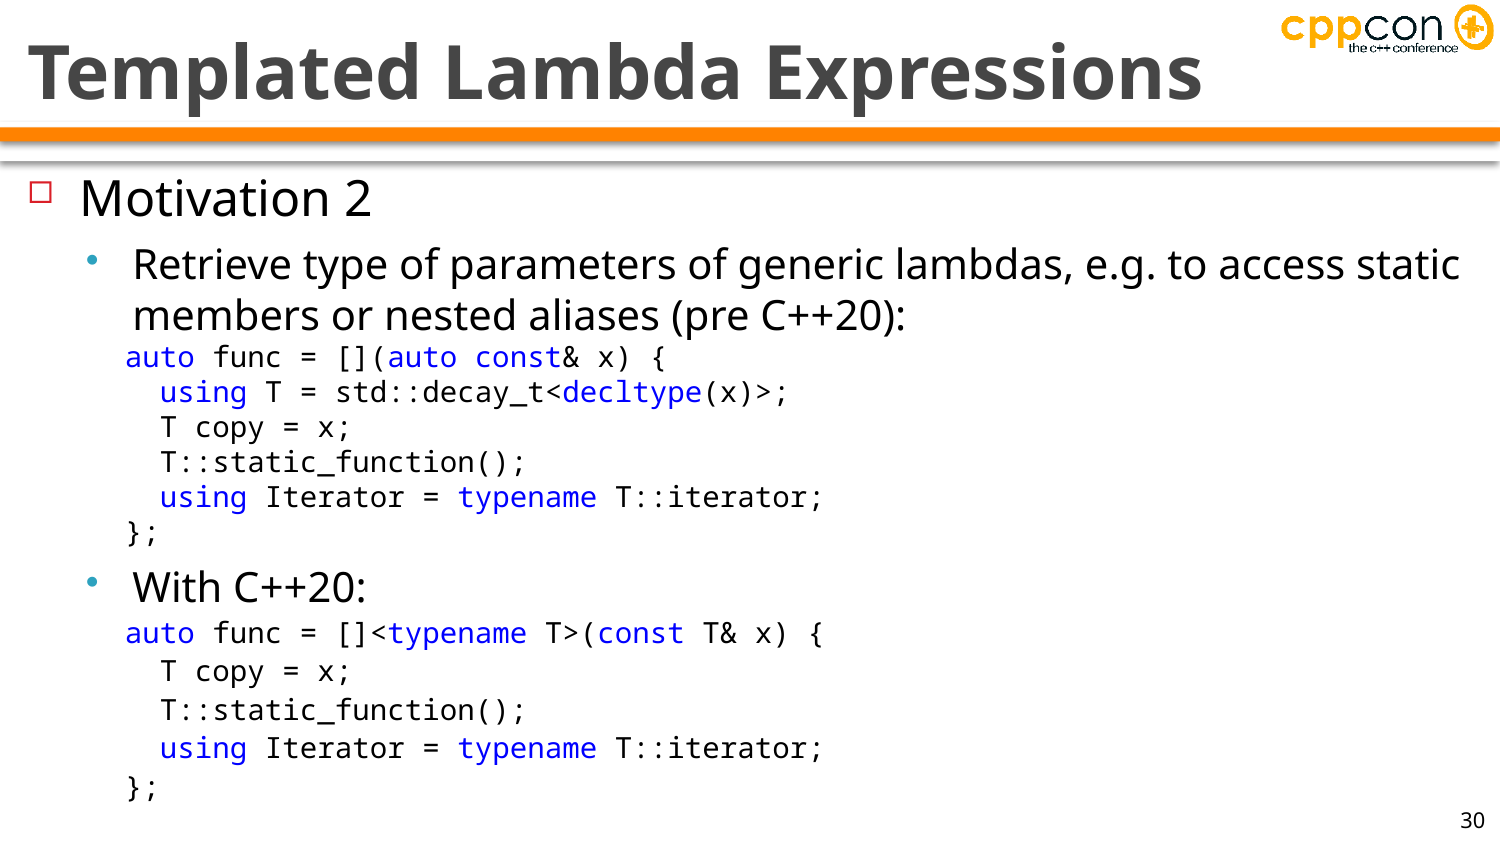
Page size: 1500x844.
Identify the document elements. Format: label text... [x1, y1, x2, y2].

list Motivation 2 Retrieve type of parameters of generic lambdas, e.g. to access static members or nested aliases (pre C++20): auto func = [](auto const& x) { using T = std::decay_t<decltype(x)>; T copy = x; T::static_function(); using Iterator = typename T::iterator; }; With C++20: auto func = []<typename T>(const T& x) { T copy = x; T::static_function(); using Iterator = typename T::iterator; }; [12, 159, 1488, 835]
title Templated Lambda Expressions [12, 19, 1488, 122]
picture [1275, 0, 1500, 57]
